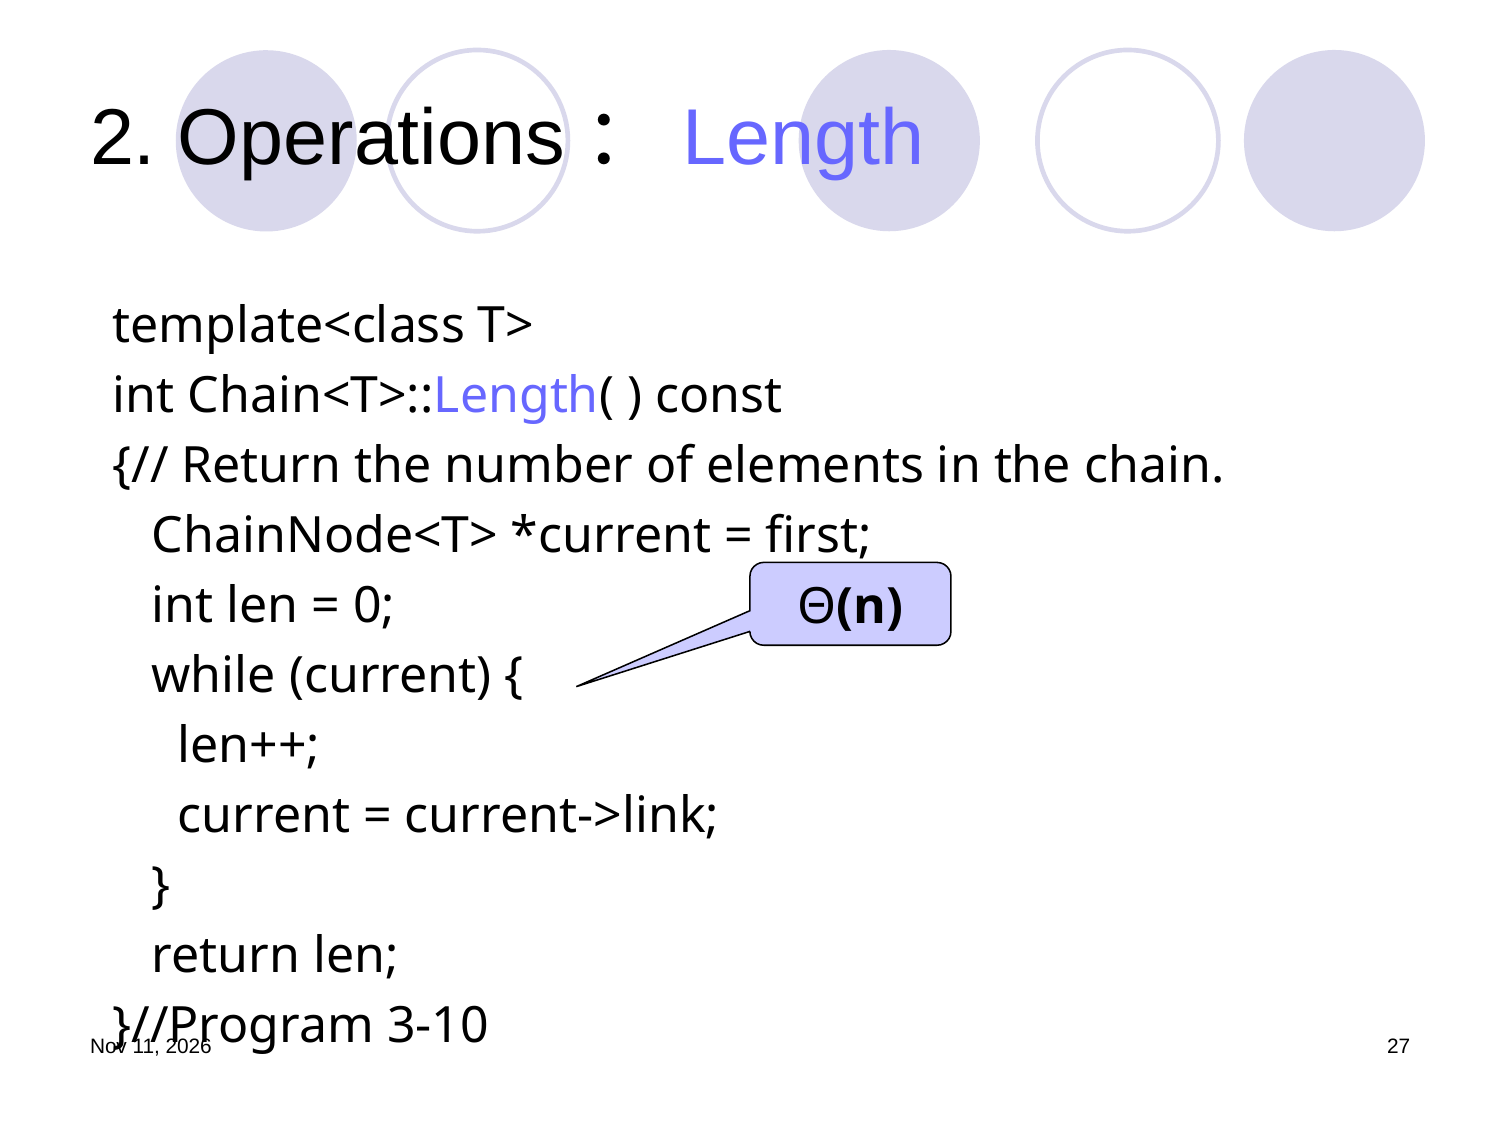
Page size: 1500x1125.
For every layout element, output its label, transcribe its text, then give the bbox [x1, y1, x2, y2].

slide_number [75, 1025, 425, 1100]
list template<class T> int Chain<T>::Length( ) const {// Return the number of elements in the chain. ChainNode<T> *current = first; int len = 0; while (current) { len++; current = current->link; } return len; }//Program 3-10 [97, 285, 1416, 1000]
slide_number 27 [1074, 1025, 1425, 1100]
title 2. Operations：Length [74, 44, 1426, 233]
text_box Θ(n) [576, 562, 951, 687]
